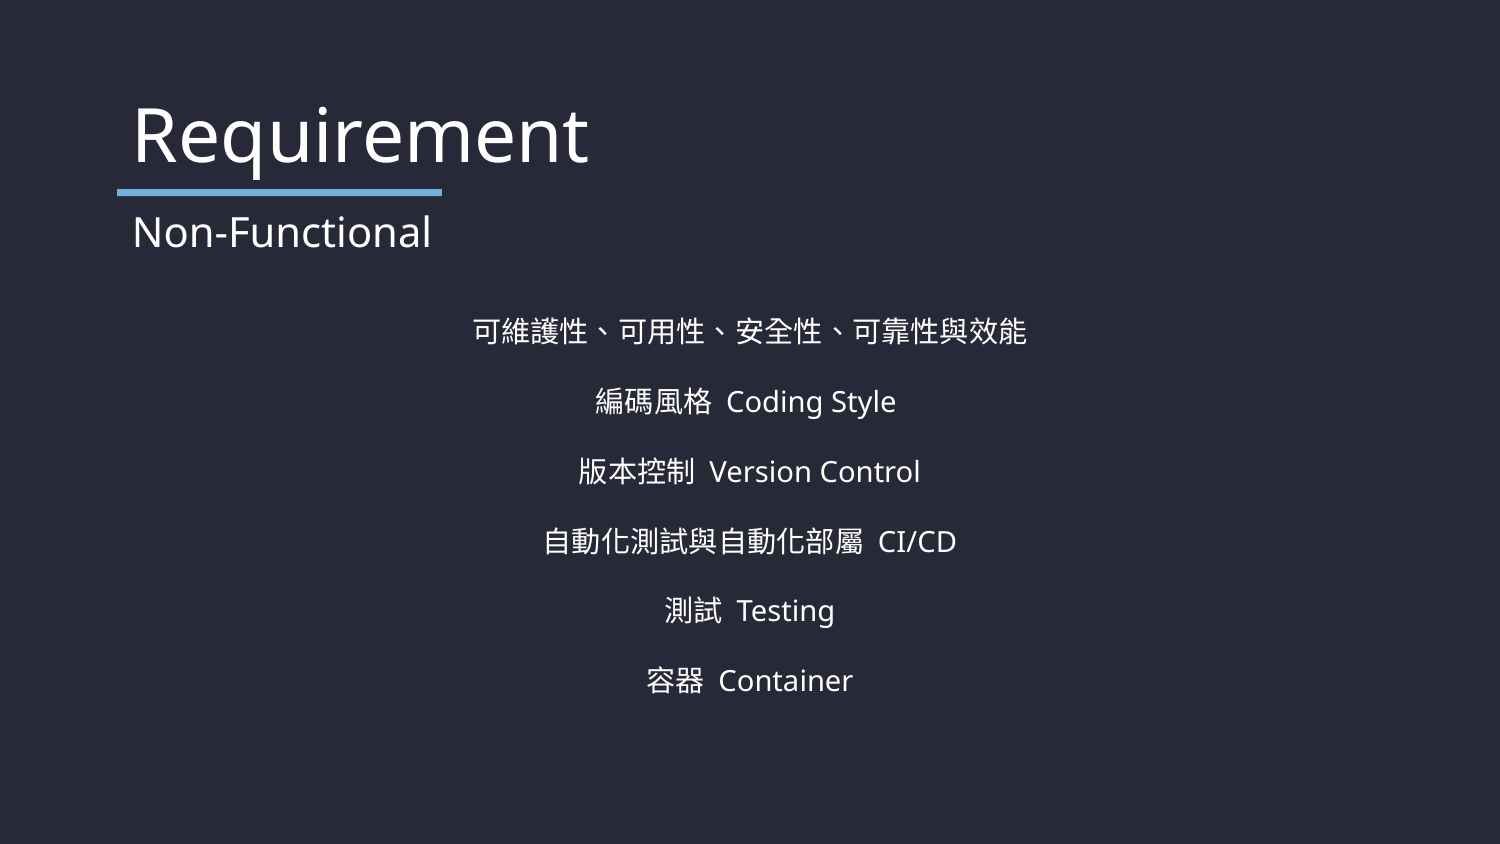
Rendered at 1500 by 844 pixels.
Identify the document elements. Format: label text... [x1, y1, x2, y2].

text_box Requirement [116, 88, 1383, 177]
text_box Non-Functional [116, 197, 478, 264]
text_box 可維護性、可用性、安全性、可靠性與效能 編碼風格 Coding Style 版本控制 Version Control 自動化測試與自動化部屬 CI/CD 測試 Testing 容器 Container [116, 255, 1383, 756]
